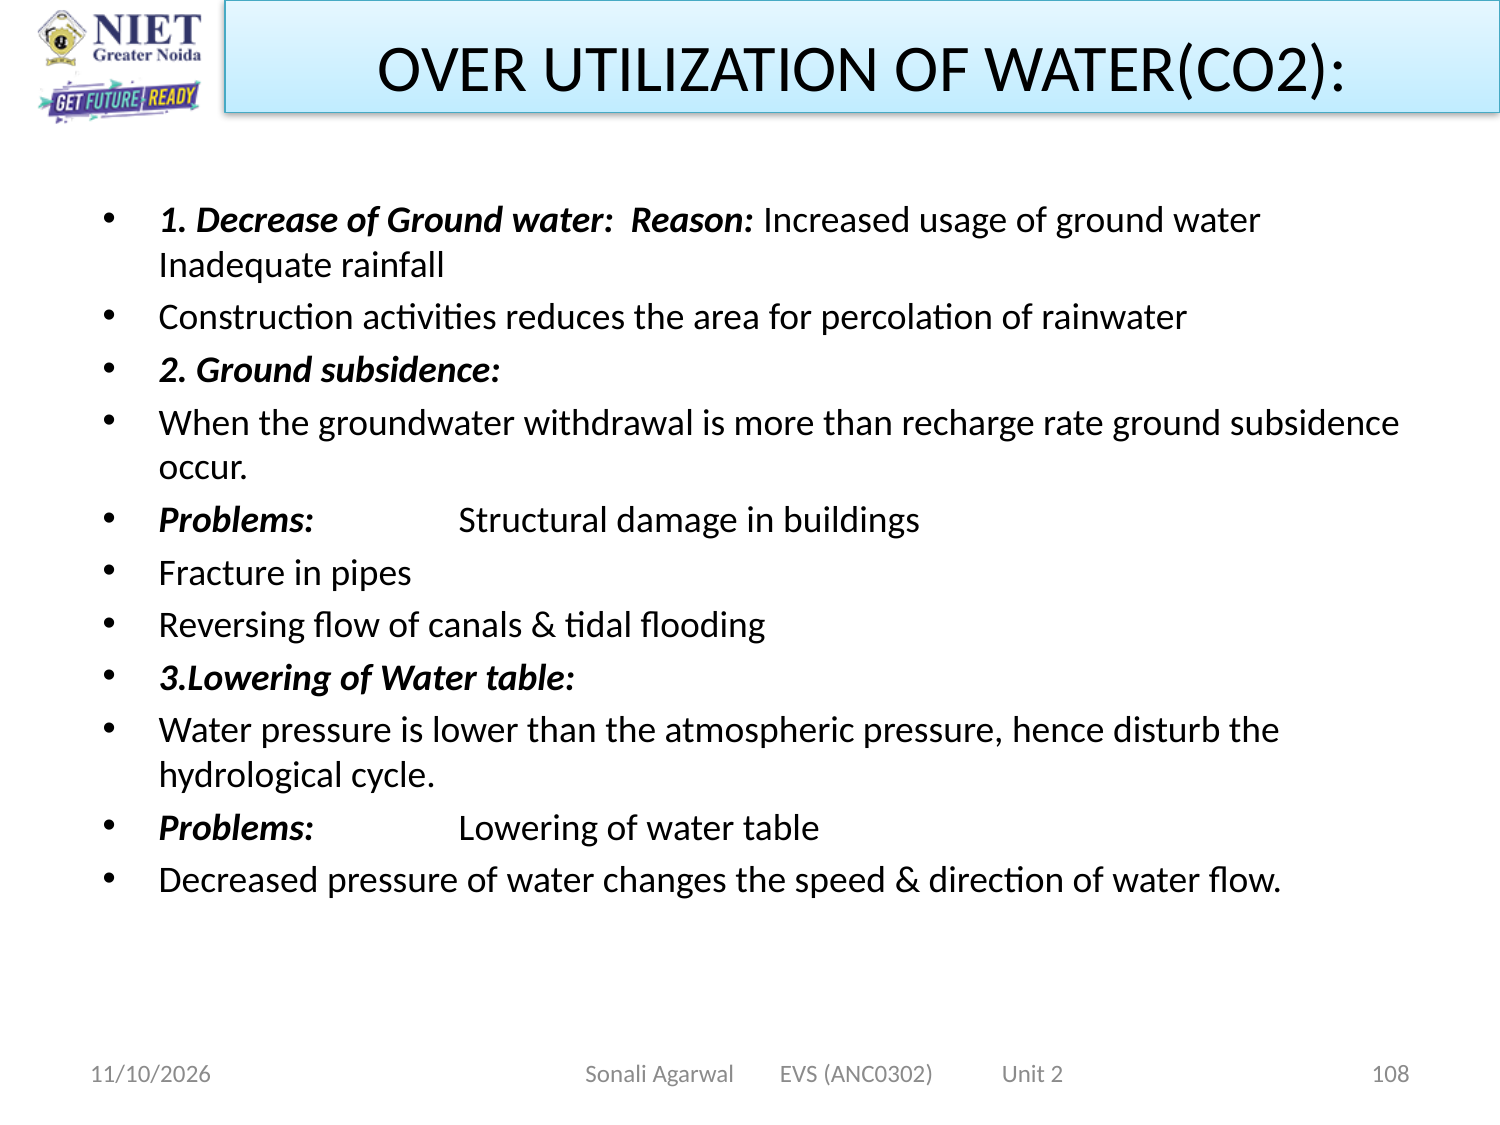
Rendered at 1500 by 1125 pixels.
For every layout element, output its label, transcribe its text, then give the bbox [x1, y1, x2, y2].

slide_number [75, 1042, 412, 1103]
slide_number 108 [1074, 1042, 1425, 1103]
list 1. Decrease of Ground water: Reason: Increased usage of ground water Inadequate rainfall Construction activities reduces the area for percolation of rainwater 2. Ground subsidence: When the groundwater withdrawal is more than recharge rate ground subsidence occur. Problems: Structural damage in buildings Fracture in pipes Reversing flow of canals & tidal flooding 3.Lowering of Water table: Water pressure is lower than the atmospheric pressure, hence disturb the hydrological cycle. Problems: Lowering of water table Decreased pressure of water changes the speed & direction of water flow. [87, 187, 1438, 930]
text_box OVER UTILIZATION OF WATER(CO2): [238, 0, 1500, 113]
footer Sonali Agarwal EVS (ANC0302) Unit 2 [412, 1042, 1074, 1103]
picture [0, 0, 238, 135]
